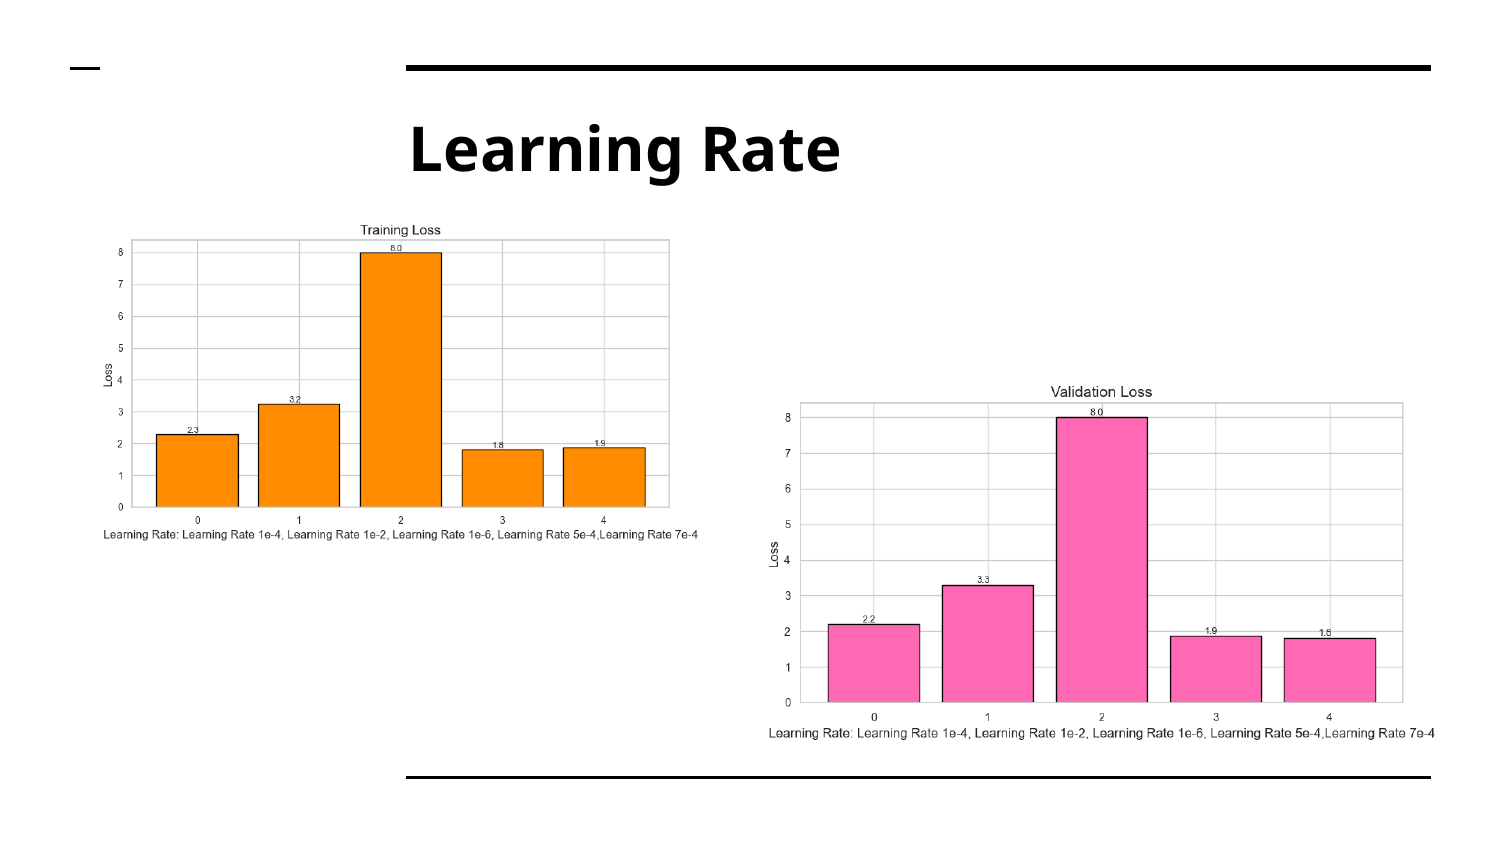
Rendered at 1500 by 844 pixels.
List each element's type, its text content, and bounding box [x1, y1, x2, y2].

picture [44, 198, 1480, 745]
title Learning Rate [393, 94, 1431, 199]
